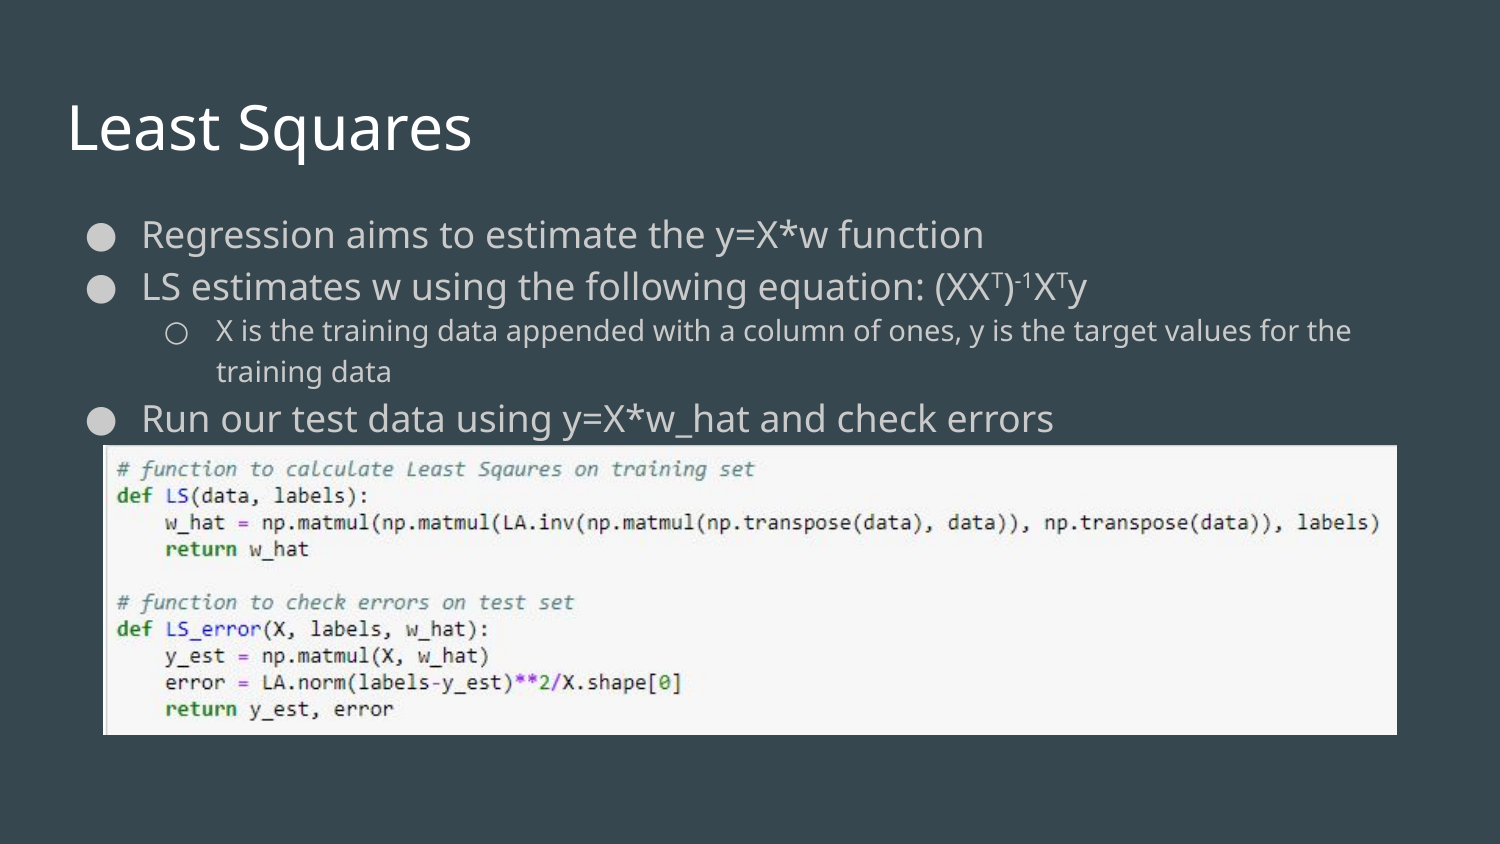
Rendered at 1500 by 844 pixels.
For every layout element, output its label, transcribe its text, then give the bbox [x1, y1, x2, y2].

picture [103, 445, 1397, 736]
title Least Squares [51, 72, 1449, 167]
list Regression aims to estimate the y=X*w function LS estimates w using the following equation: (XXT)-1XTy X is the training data appended with a column of ones, y is the target values for the training data Run our test data using y=X*w_hat and check errors [51, 189, 1449, 750]
